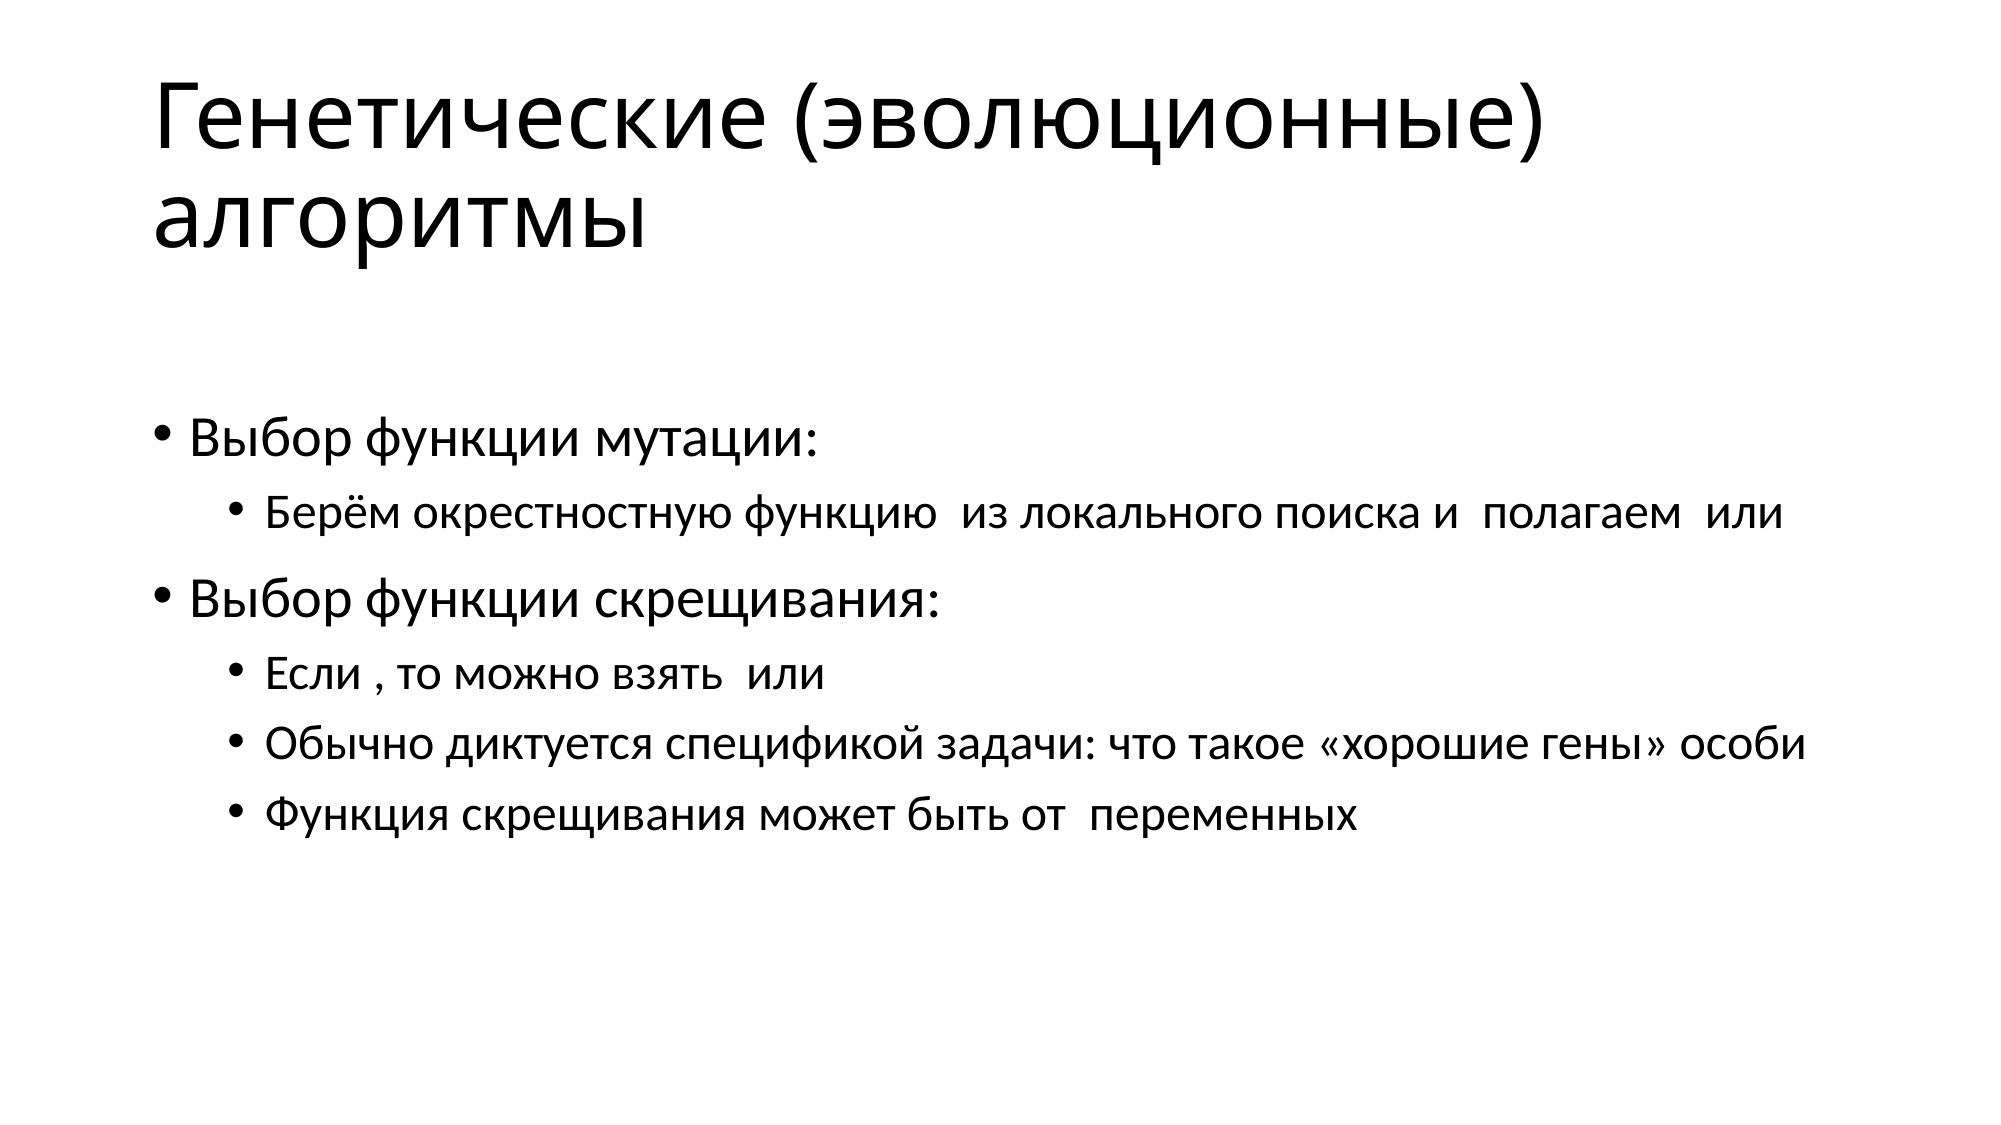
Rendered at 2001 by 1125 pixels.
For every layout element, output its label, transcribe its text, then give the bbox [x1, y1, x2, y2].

title Генетические (эволюционные) алгоритмы [137, 59, 1863, 278]
